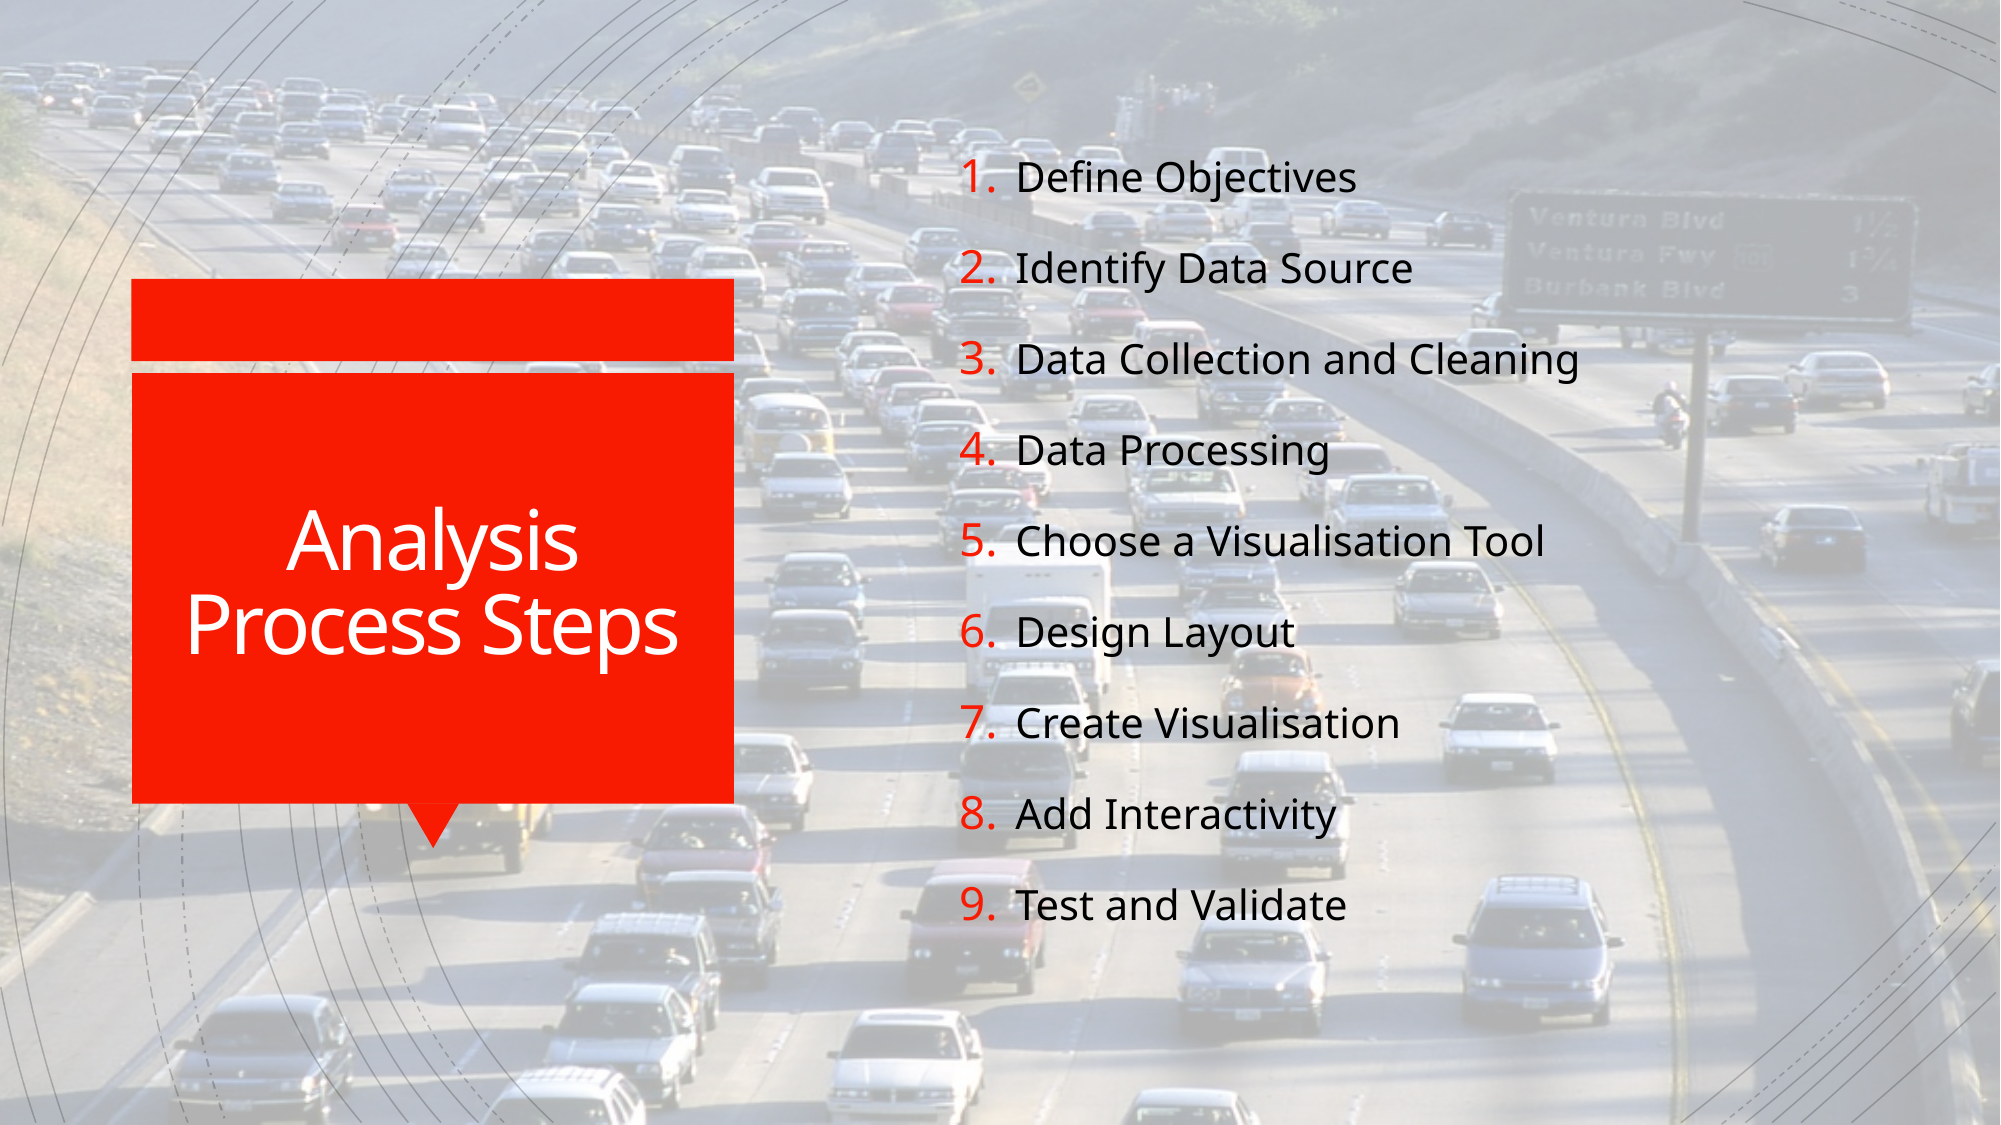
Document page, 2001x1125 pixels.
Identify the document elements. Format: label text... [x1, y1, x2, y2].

title Analysis Process Steps [145, 385, 720, 789]
list Define Objectives Identify Data Source Data Collection and Cleaning Data Processing Choose a Visualisation Tool Design Layout Create Visualisation Add Interactivity Test and Validate [944, 141, 1783, 1033]
